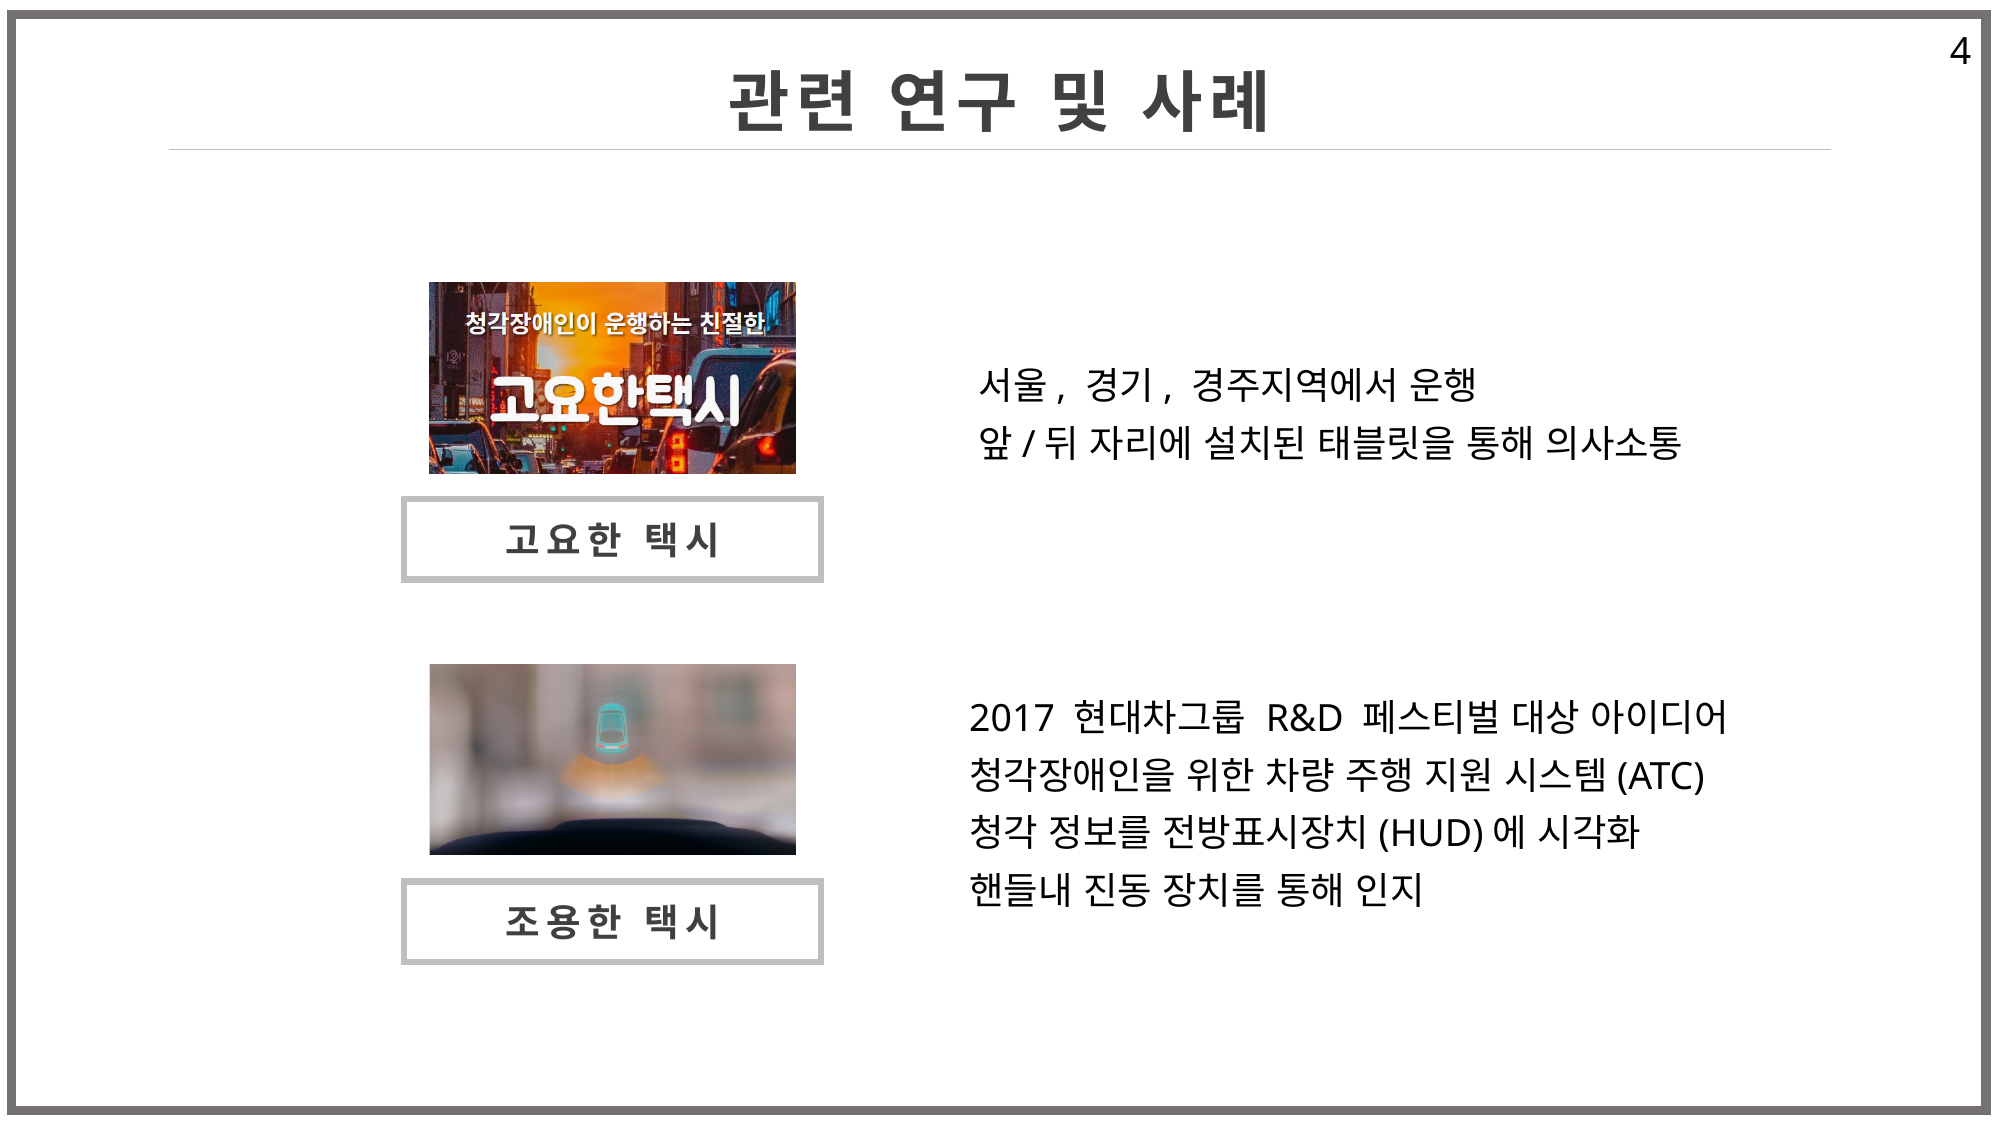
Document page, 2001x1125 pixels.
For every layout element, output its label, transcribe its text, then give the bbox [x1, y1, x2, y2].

text_box [10, 13, 1987, 1112]
text_box 4 [1935, 19, 1987, 80]
picture [429, 664, 796, 855]
picture [429, 282, 796, 474]
